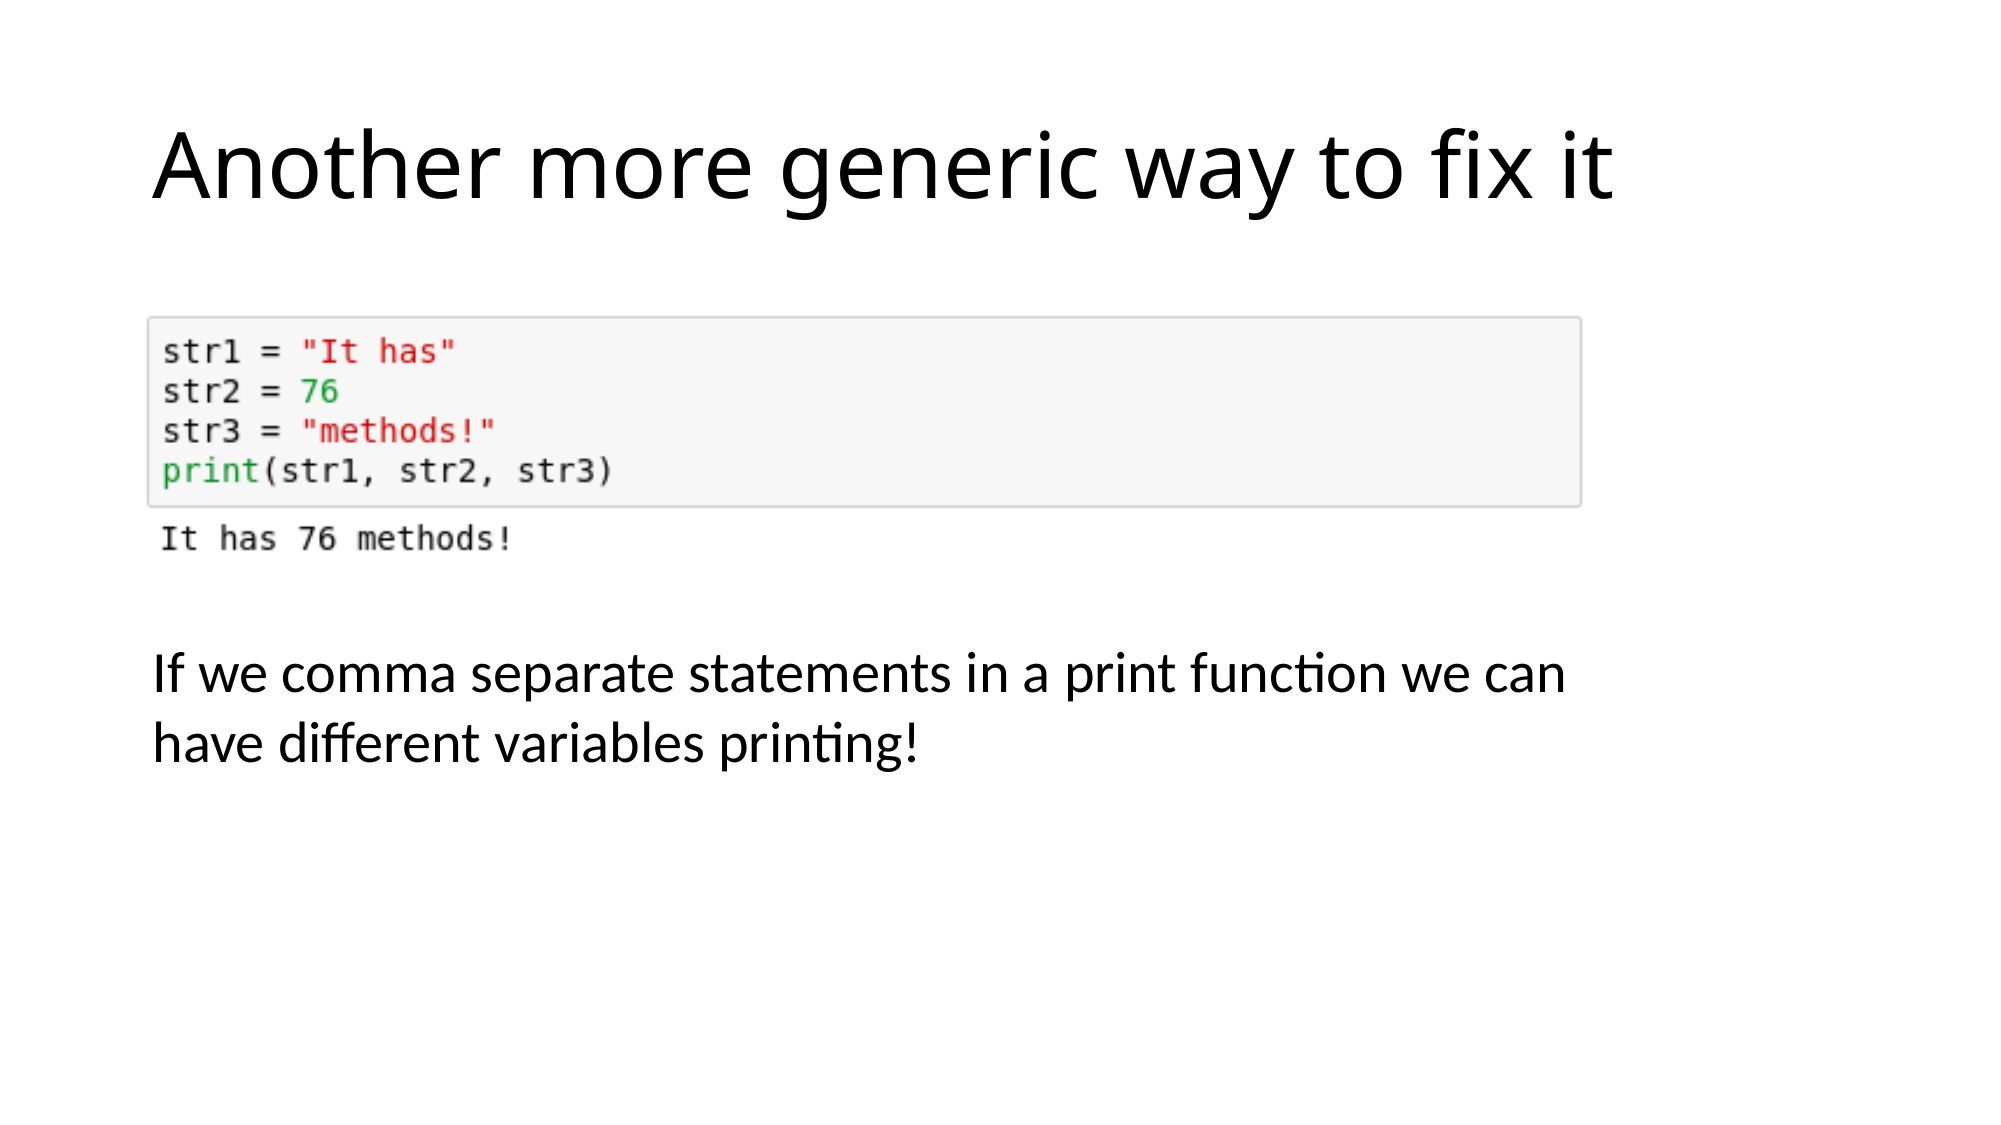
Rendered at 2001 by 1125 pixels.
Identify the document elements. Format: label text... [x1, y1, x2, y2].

title Another more generic way to fix it [137, 59, 1863, 278]
text_box If we comma separate statements in a print function we can have different variables printing! [137, 626, 1666, 782]
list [138, 305, 1611, 574]
